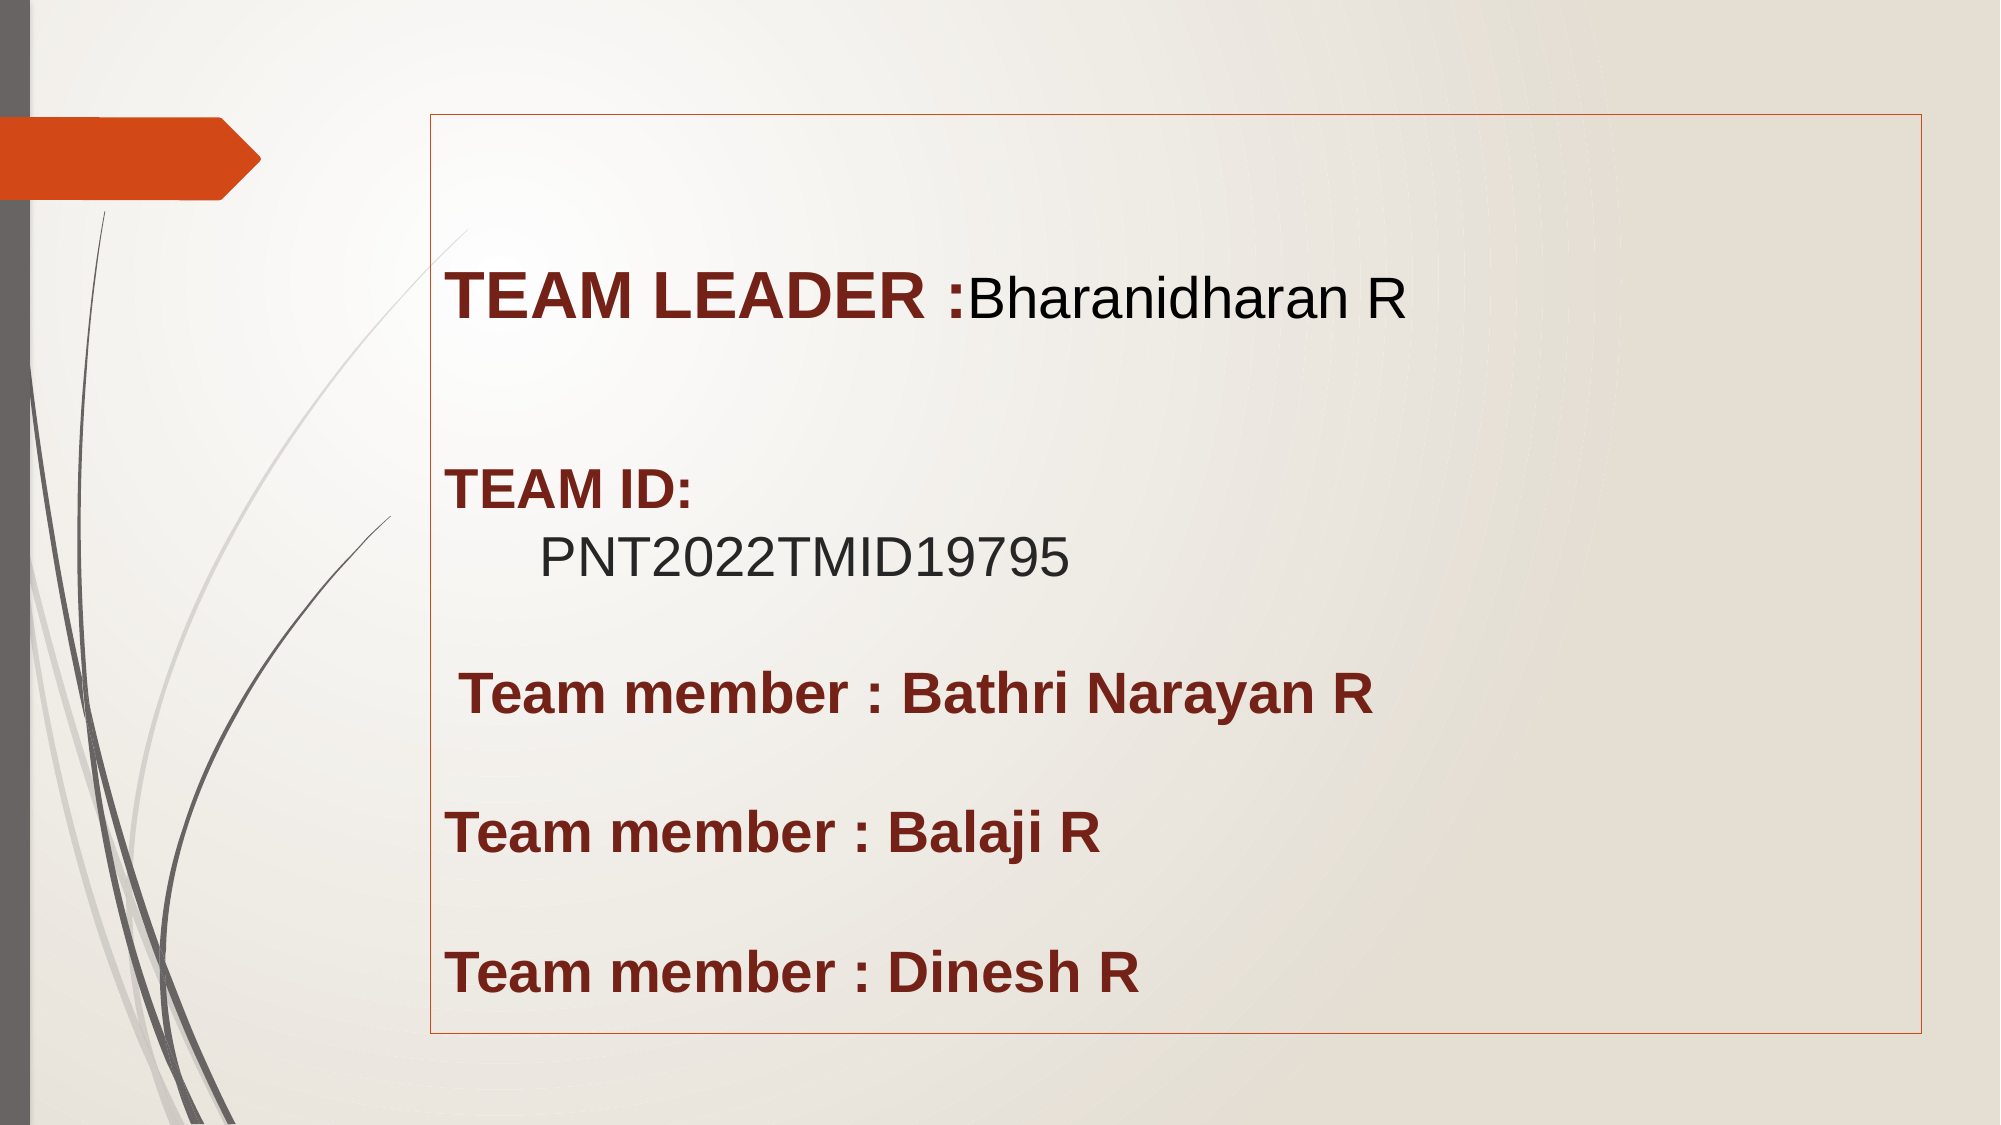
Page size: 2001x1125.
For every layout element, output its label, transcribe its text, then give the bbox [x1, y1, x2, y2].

title TEAM LEADER :Bharanidharan R TEAM ID: PNT2022TMID19795 Team member : Bathri Narayan R Team member : Balaji R Team member : Dinesh R [430, 114, 1922, 1034]
